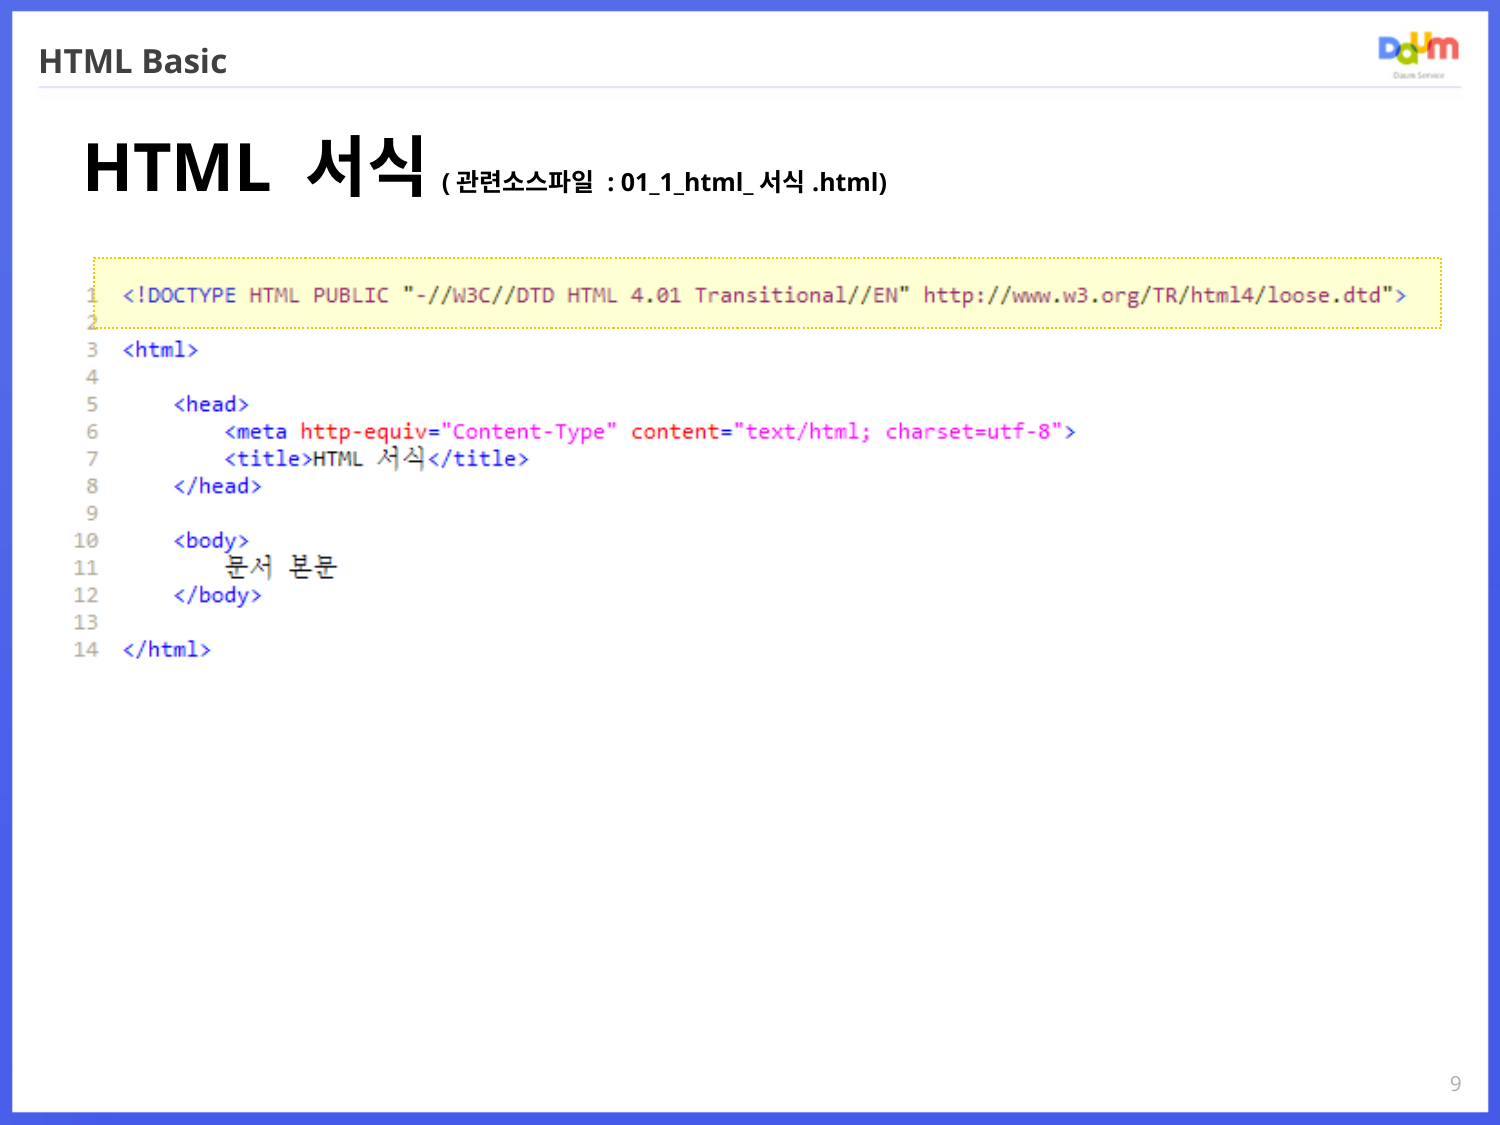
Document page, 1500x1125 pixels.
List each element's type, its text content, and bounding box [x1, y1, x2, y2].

picture [0, 0, 1500, 1125]
text_box HTML 서식 (관련소스파일 : 01_1_html_서식.html) [67, 117, 902, 212]
text_box [92, 256, 1443, 330]
title HTML Basic [23, 33, 1348, 106]
slide_number 9 [1126, 1054, 1477, 1115]
